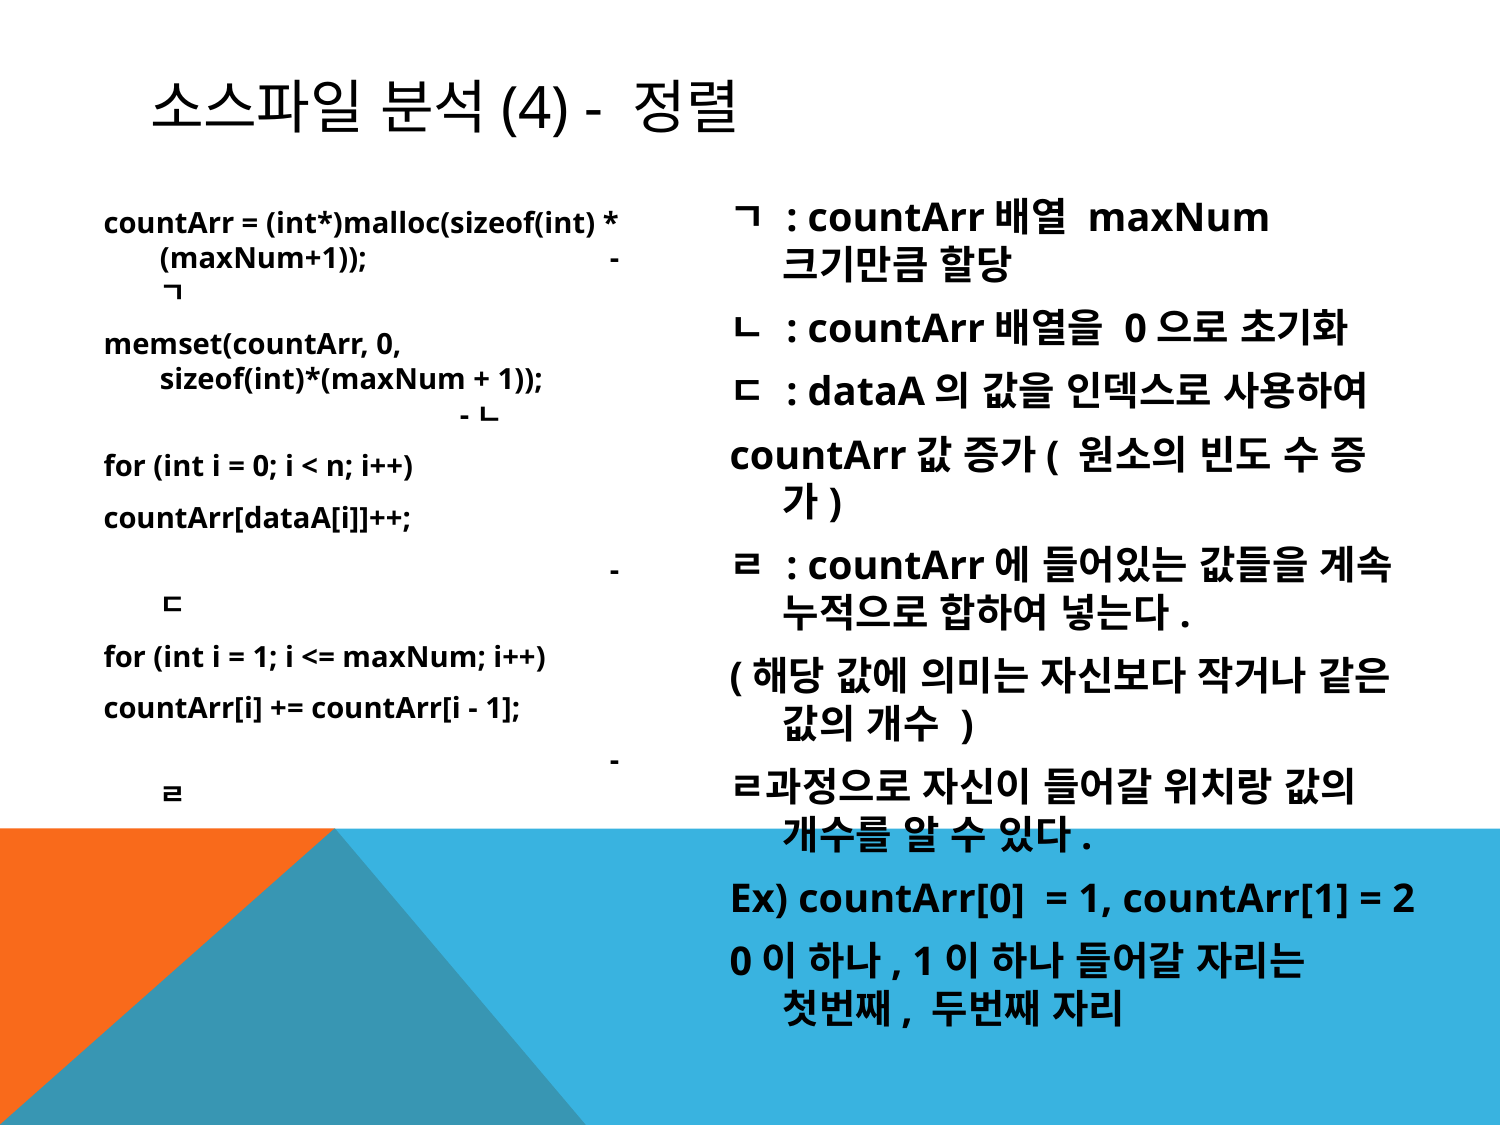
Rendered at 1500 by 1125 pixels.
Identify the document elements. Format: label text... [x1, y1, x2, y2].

list ㄱ : countArr배열 maxNum크기만큼 할당 ㄴ : countArr배열을 0으로 초기화 ㄷ : dataA의 값을 인덱스로 사용하여 countArr값 증가( 원소의 빈도 수 증가) ㄹ : countArr에 들어있는 값들을 계속 누적으로 합하여 넣는다. (해당 값에 의미는 자신보다 작거나 같은 값의 개수 ) ㄹ과정으로 자신이 들어갈 위치랑 값의 개수를 알 수 있다. Ex) countArr[0] = 1, countArr[1] = 2 0이 하나, 1이 하나 들어갈 자리는 첫번째, 두번째 자리 [714, 184, 1436, 1047]
title 소스파일 분석(4) - 정렬 [135, 60, 1369, 150]
list countArr = (int*)malloc(sizeof(int) * (maxNum+1)); -ㄱ memset(countArr, 0, sizeof(int)*(maxNum + 1)); -ㄴ for (int i = 0; i < n; i++) countArr[dataA[i]]++; -ㄷ for (int i = 1; i <= maxNum; i++) countArr[i] += countArr[i - 1]; -ㄹ [88, 196, 656, 1038]
